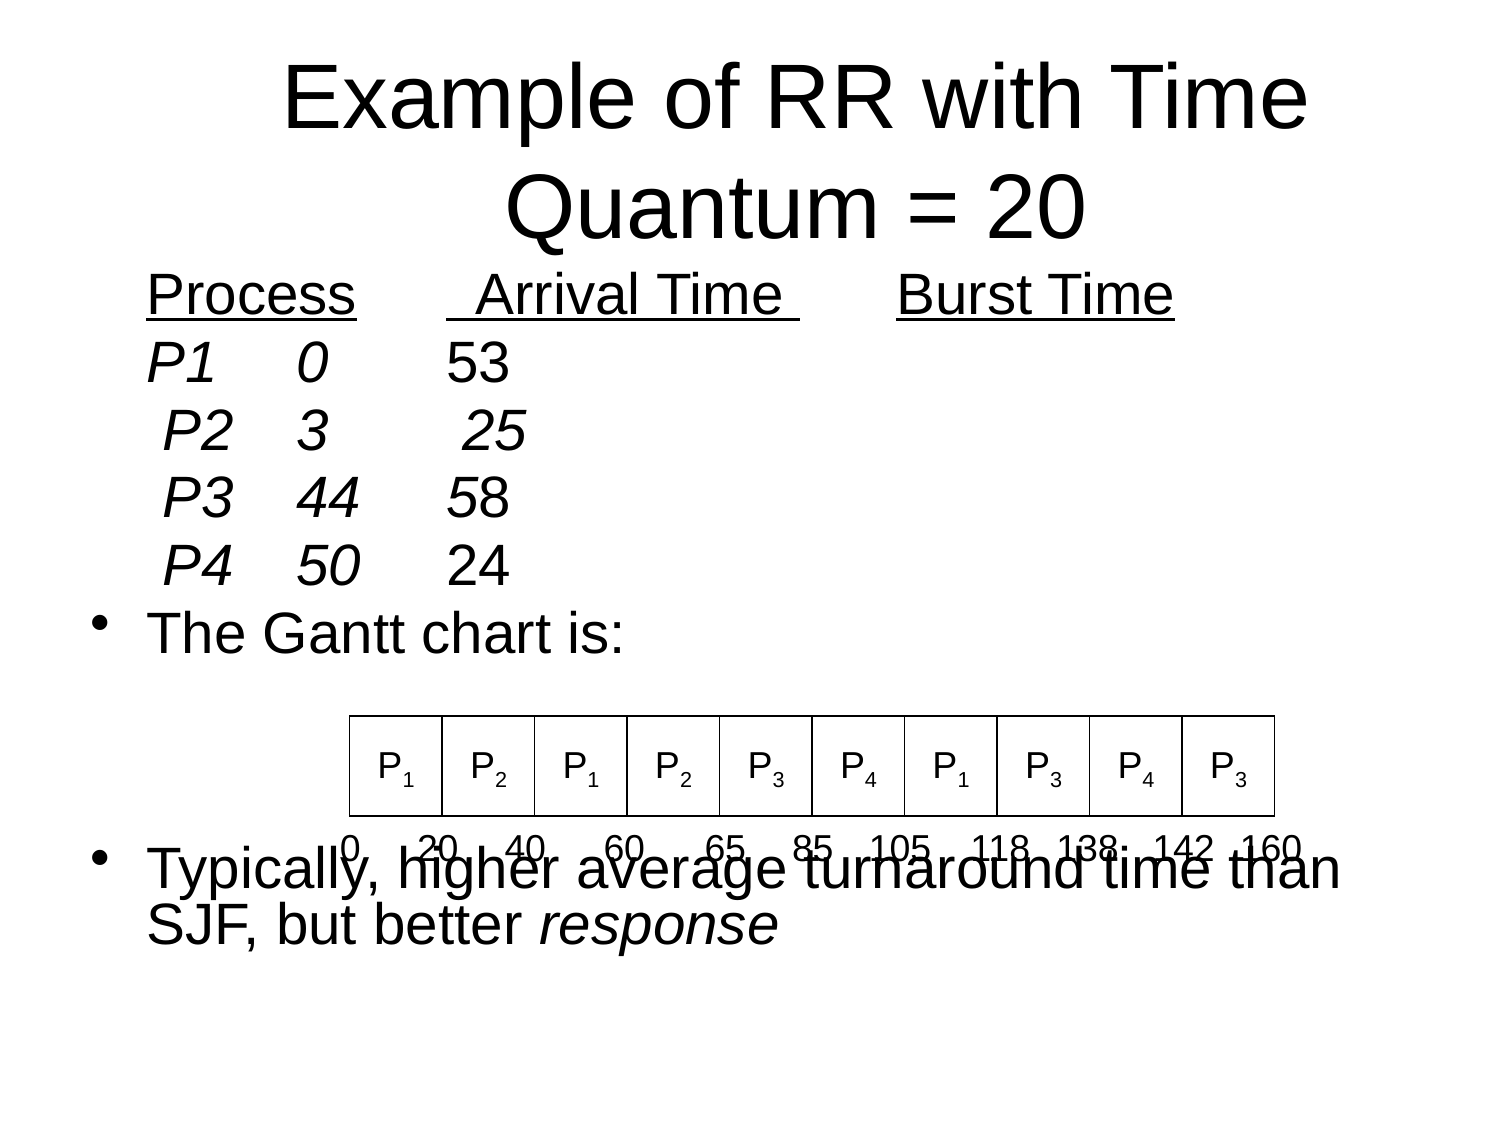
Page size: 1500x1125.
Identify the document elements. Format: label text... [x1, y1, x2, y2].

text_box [324, 715, 1318, 877]
text_box Example of RR with Time Quantum = 20 [135, 78, 1457, 217]
list Process Arrival Time Burst Time P1 0 53 P2 3 25 P3 44 58 P4 50 24 The Gantt chart is: Typically, higher average turnaround time than SJF, but better response [75, 262, 1425, 1005]
